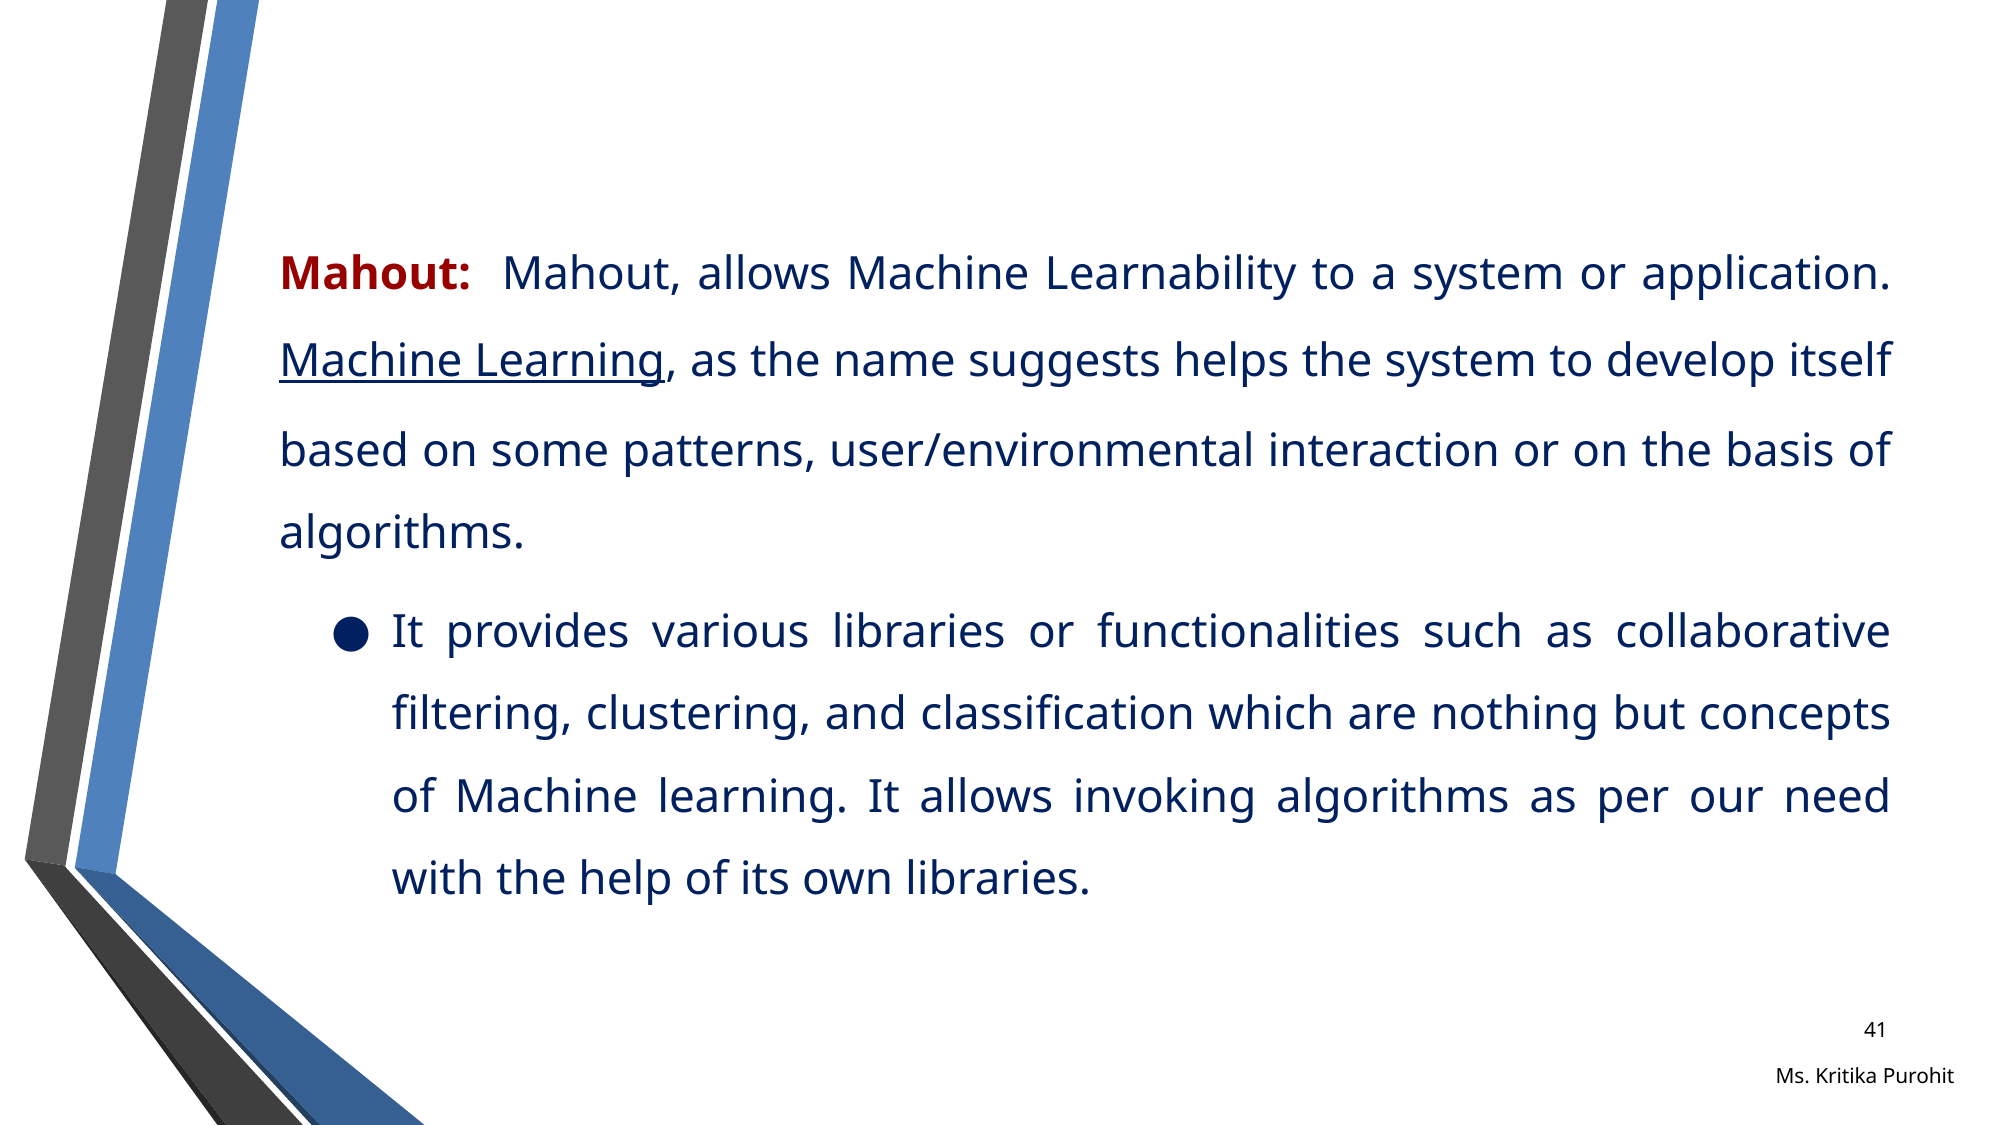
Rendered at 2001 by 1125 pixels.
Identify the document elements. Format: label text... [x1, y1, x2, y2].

list Mahout: Mahout, allows Machine Learnability to a system or application. Machine Learning, as the name suggests helps the system to develop itself based on some patterns, user/environmental interaction or on the basis of algorithms. It provides various libraries or functionalities such as collaborative filtering, clustering, and classification which are nothing but concepts of Machine learning. It allows invoking algorithms as per our need with the help of its own libraries. [264, 75, 1908, 1045]
footer Ms. Kritika Purohit [1760, 1044, 1992, 1105]
slide_number 41 [1830, 1001, 1922, 1062]
